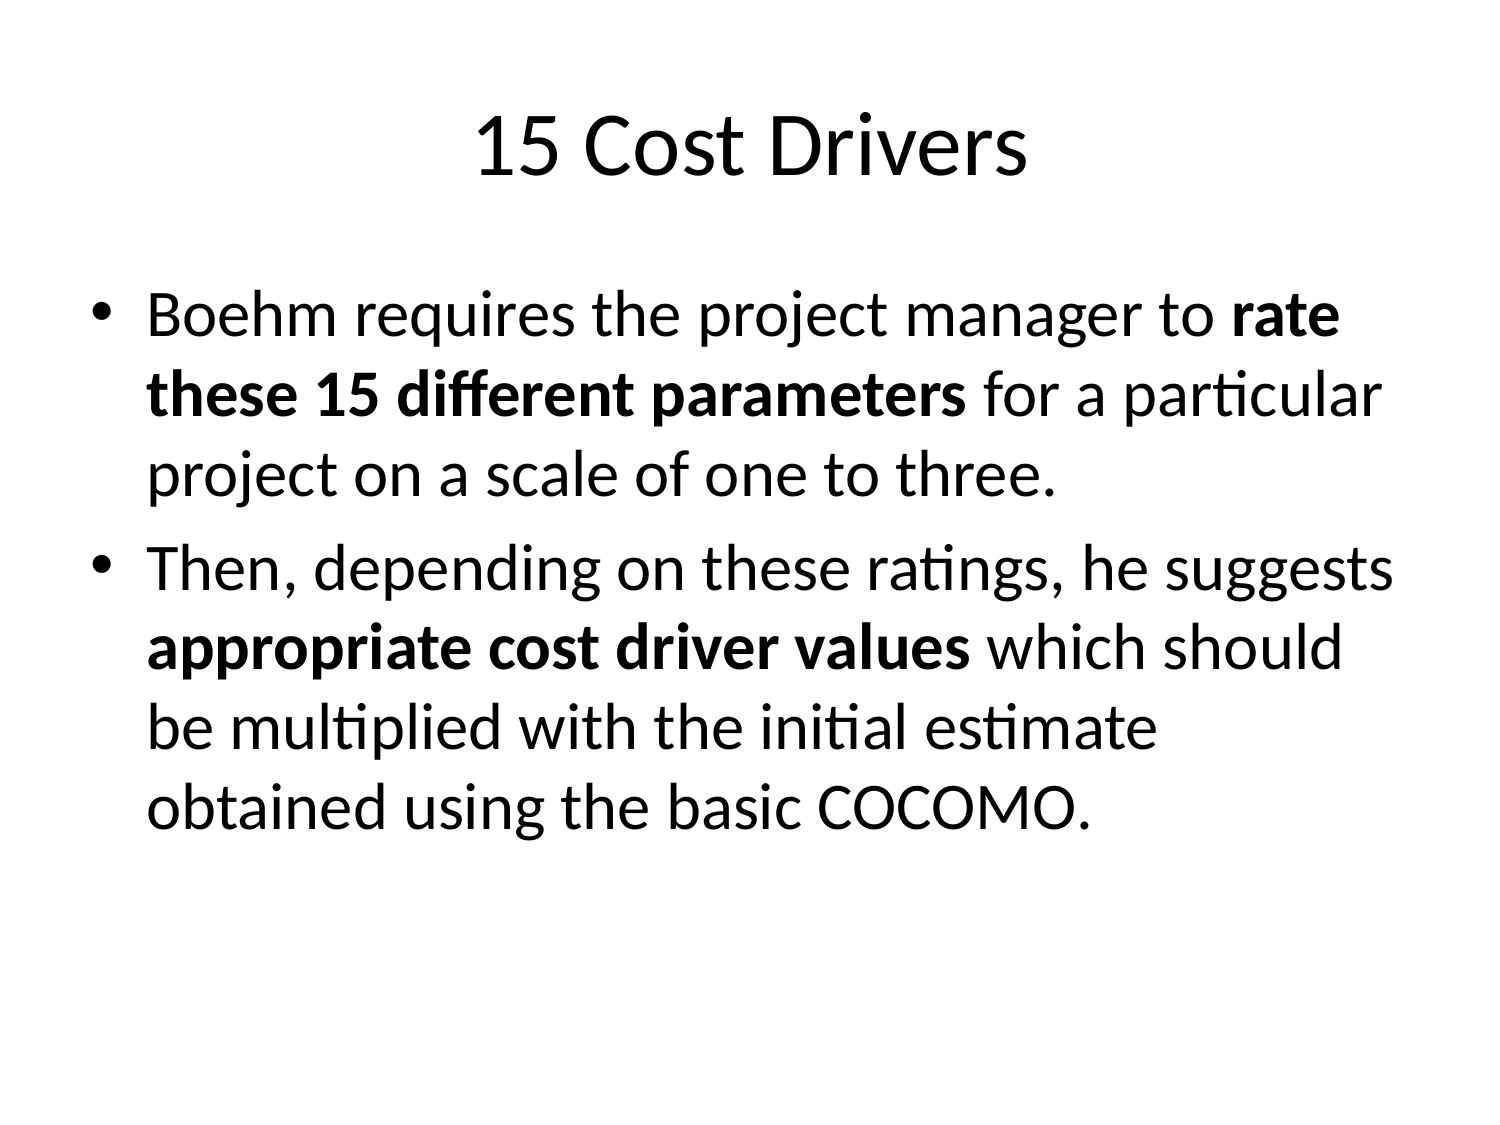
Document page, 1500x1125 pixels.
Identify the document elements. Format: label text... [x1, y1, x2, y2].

list Boehm requires the project manager to rate these 15 different parameters for a particular project on a scale of one to three. Then, depending on these ratings, he suggests appropriate cost driver values which should be multiplied with the initial estimate obtained using the basic COCOMO. [75, 262, 1425, 1005]
title 15 Cost Drivers [75, 45, 1425, 233]
